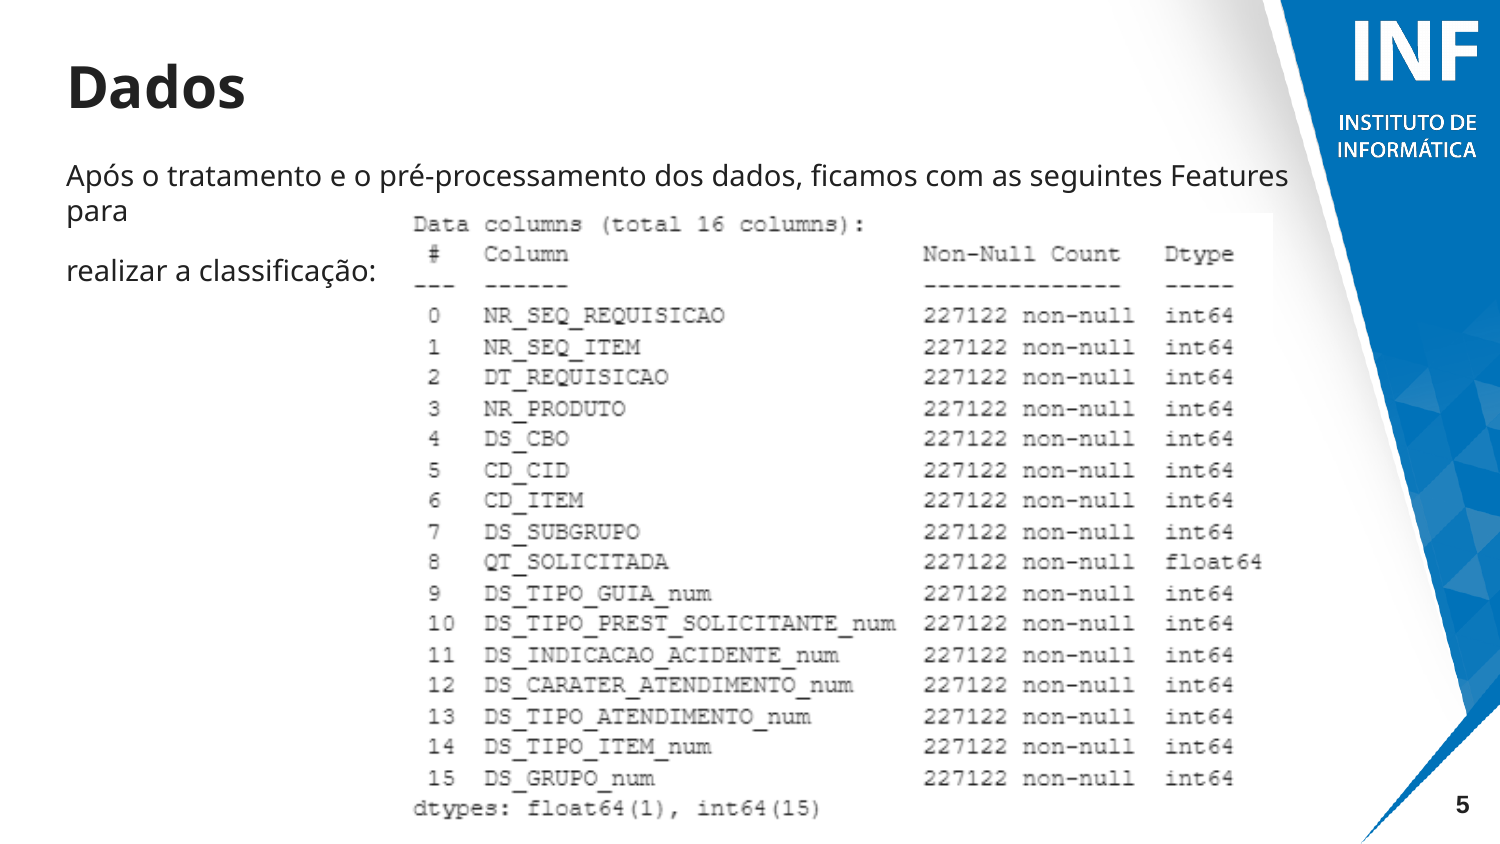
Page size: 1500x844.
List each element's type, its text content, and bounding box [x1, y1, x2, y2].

picture [0, 0, 1500, 844]
slide_number ‹#› [1394, 771, 1485, 837]
list Após o tratamento e o pré-processamento dos dados, ficamos com as seguintes Features para realizar a classificação: [51, 141, 1310, 647]
title Dados [51, 35, 1273, 141]
